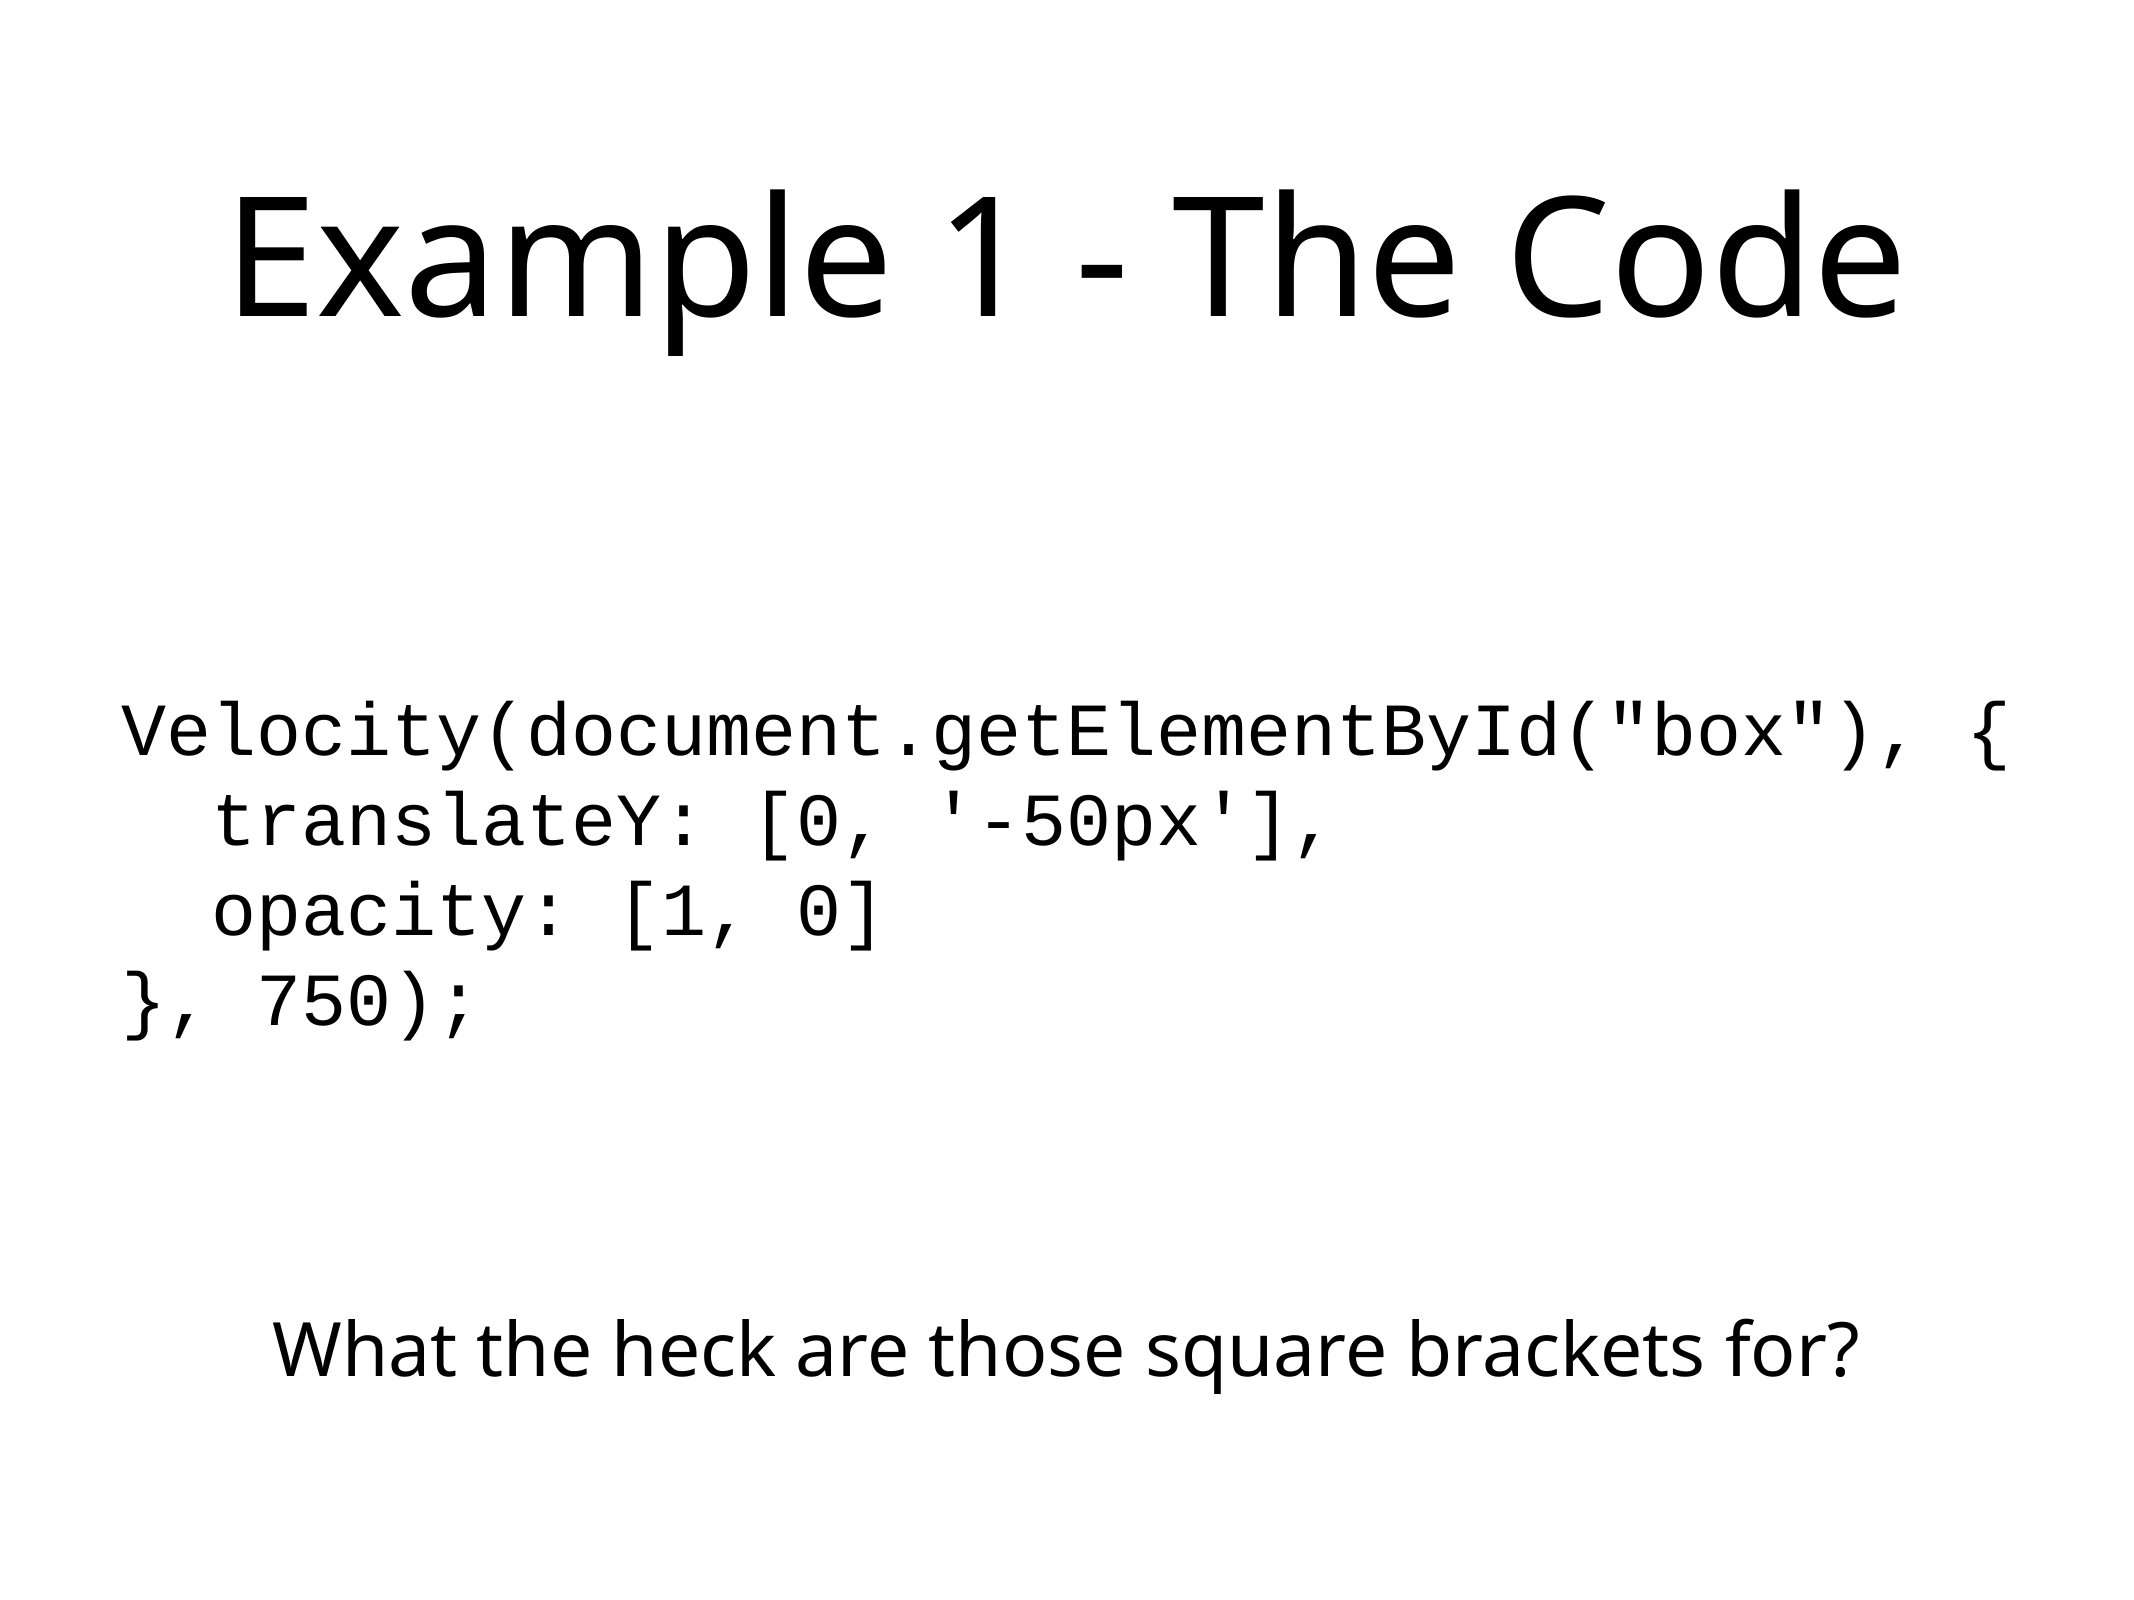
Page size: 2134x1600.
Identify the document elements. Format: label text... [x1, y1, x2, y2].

text_box What the heck are those square brackets for? [264, 1293, 1870, 1401]
text_box Velocity(document.getElementById("box"), { translateY: [0, '-50px'], opacity: [1, 0] }, 750); [113, 672, 2020, 1049]
title Example 1 - The Code [155, 72, 1978, 428]
